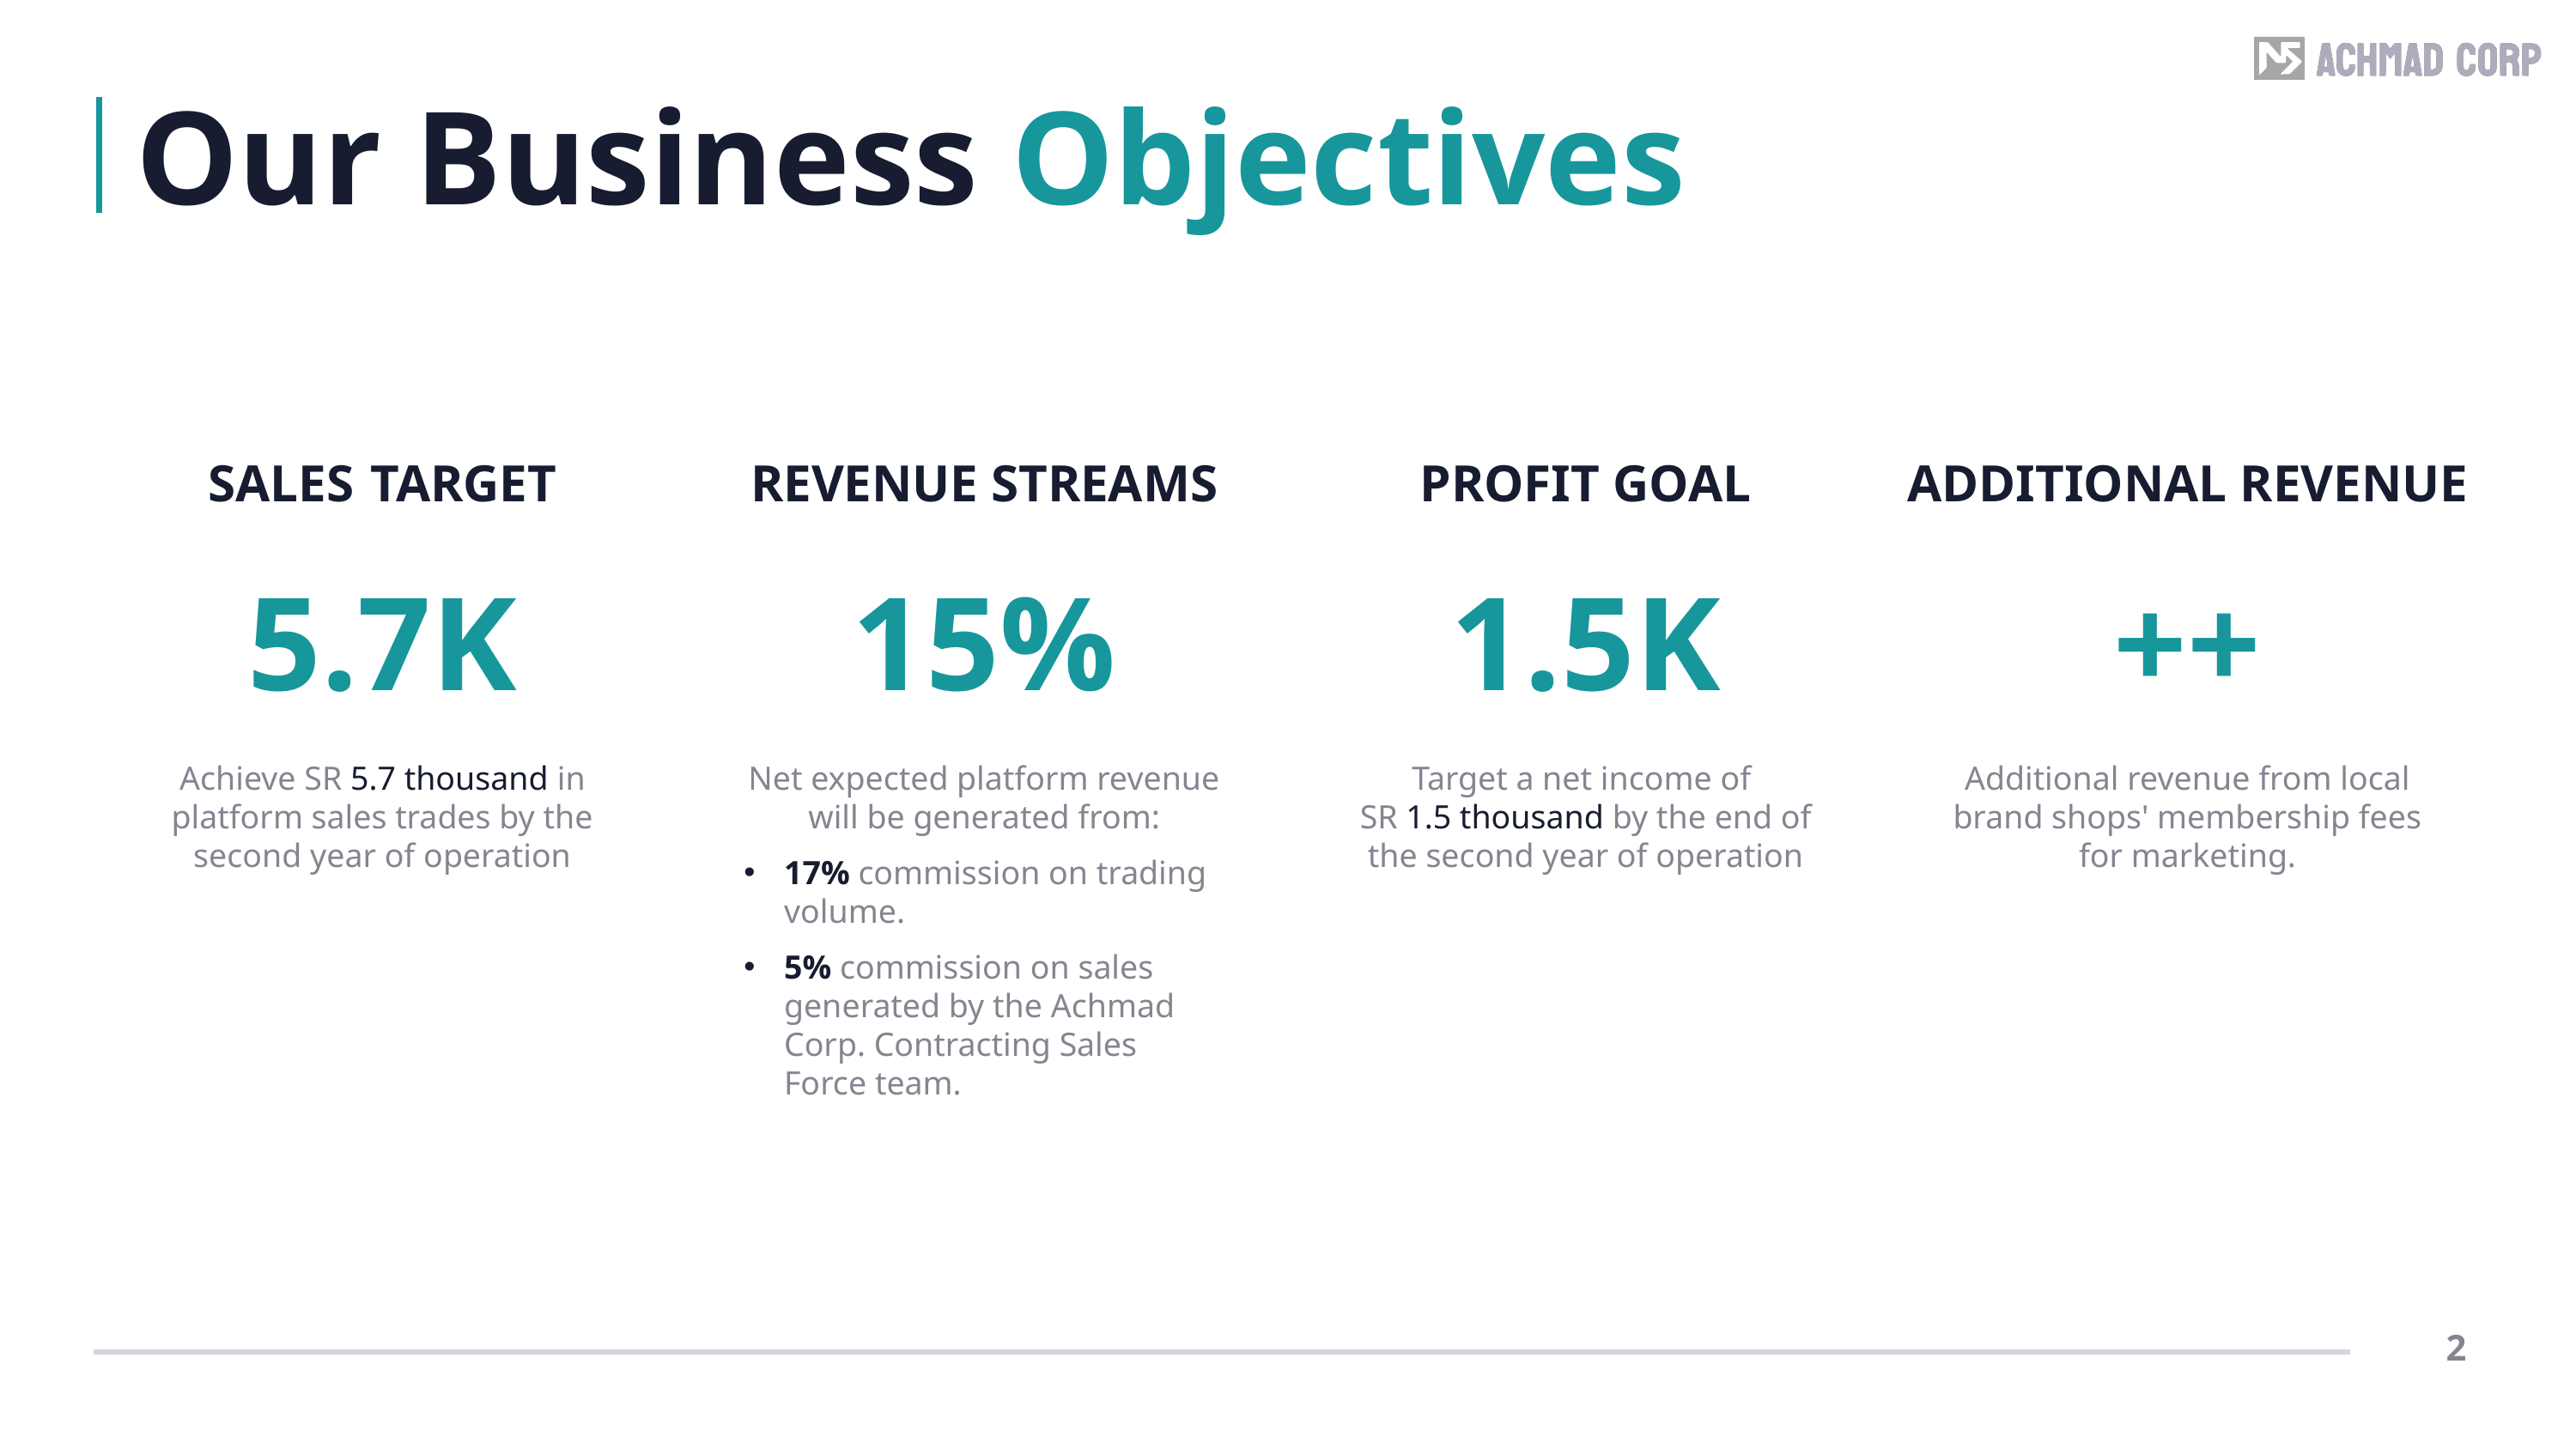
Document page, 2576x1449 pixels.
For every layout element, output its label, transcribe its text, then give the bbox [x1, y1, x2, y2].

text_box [685, 445, 1283, 1112]
picture [2305, 27, 2551, 91]
title Our Business Objectives [123, 70, 2452, 239]
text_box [1888, 445, 2487, 882]
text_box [83, 445, 682, 882]
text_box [1287, 445, 1885, 882]
